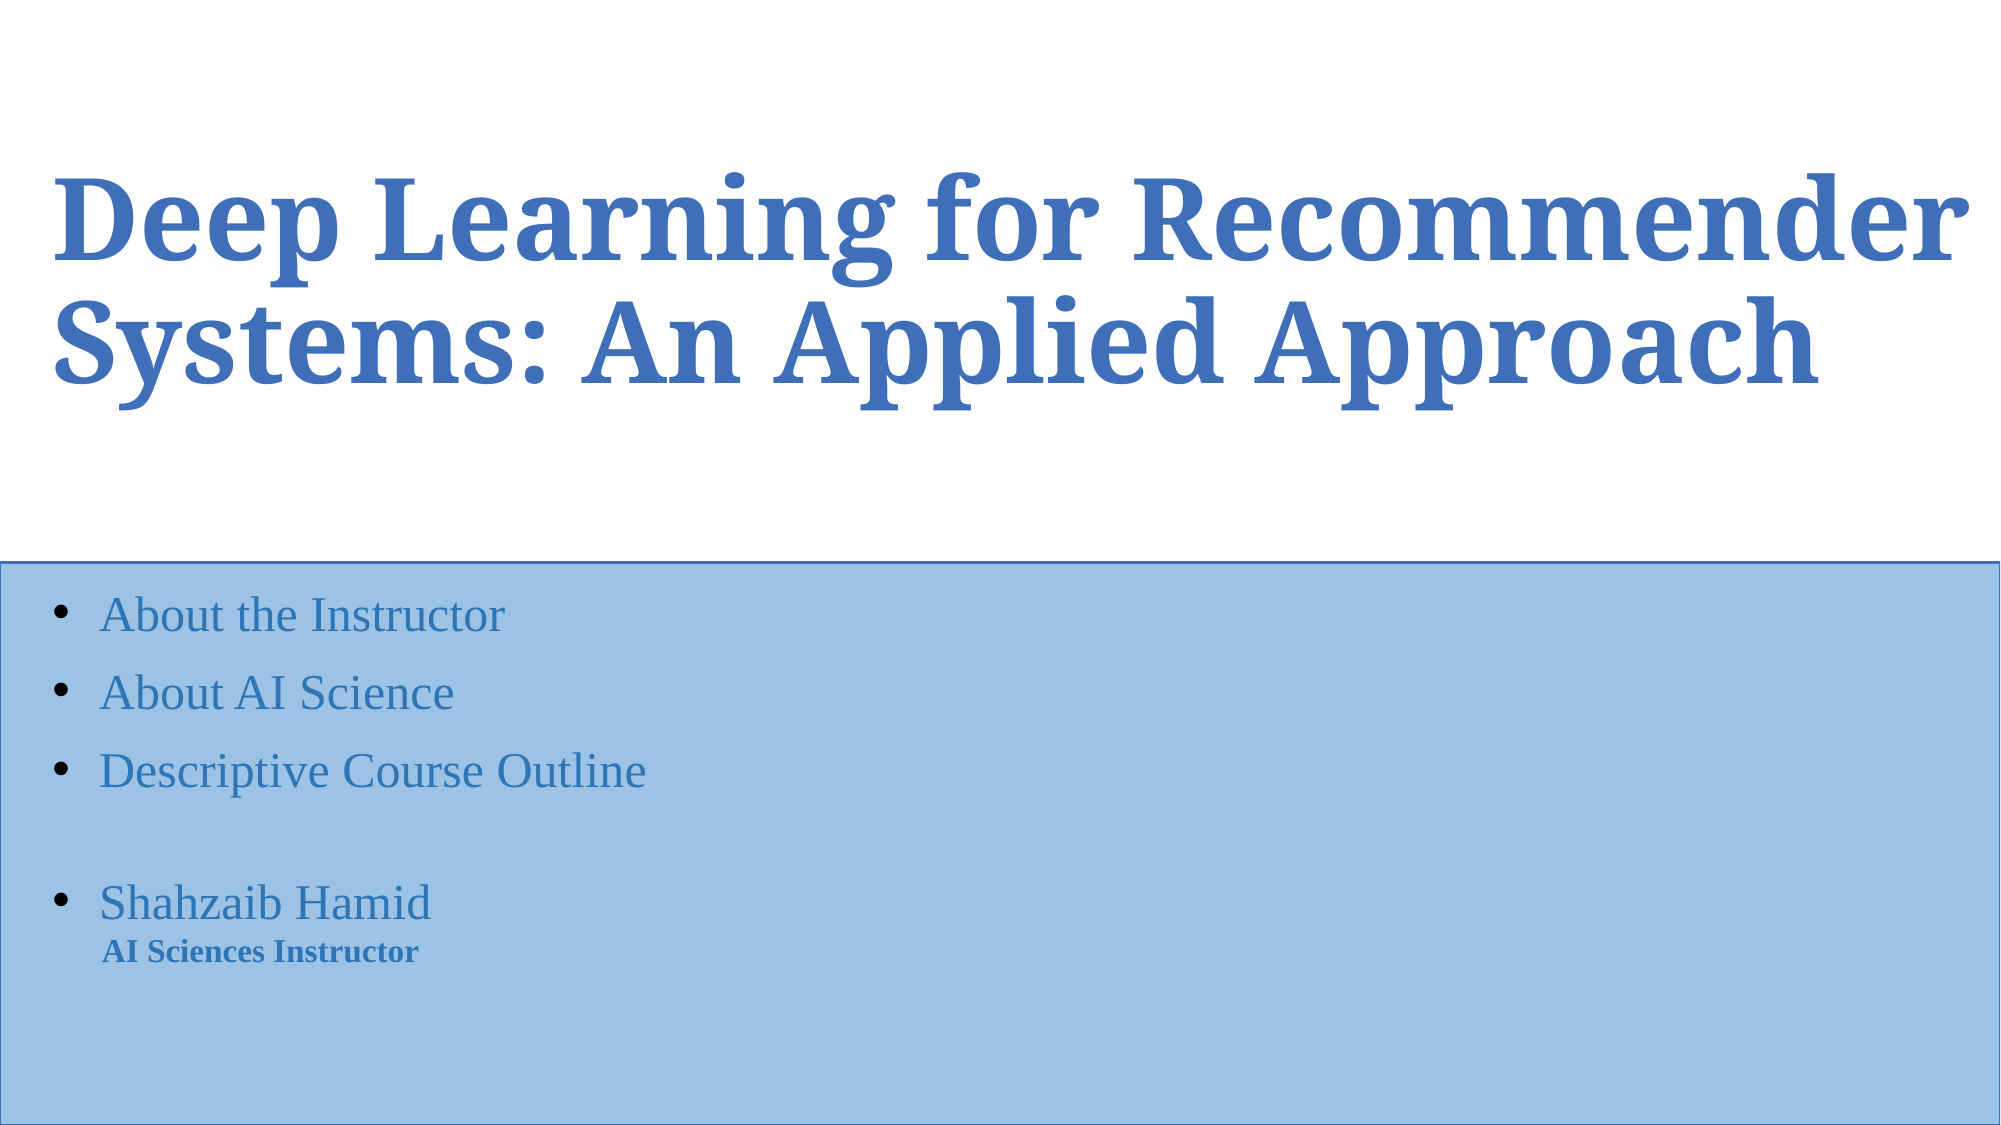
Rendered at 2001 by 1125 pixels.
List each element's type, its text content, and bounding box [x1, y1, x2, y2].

text_box AI Sciences Instructor [86, 921, 1215, 993]
text_box About AI Science [37, 652, 1166, 723]
text_box Shahzaib Hamid [37, 861, 1166, 933]
text_box Descriptive Course Outline [37, 730, 1166, 802]
text_box About the Instructor [37, 573, 1166, 645]
text_box Deep Learning for Recommender Systems: An Applied Approach [37, 154, 2000, 422]
